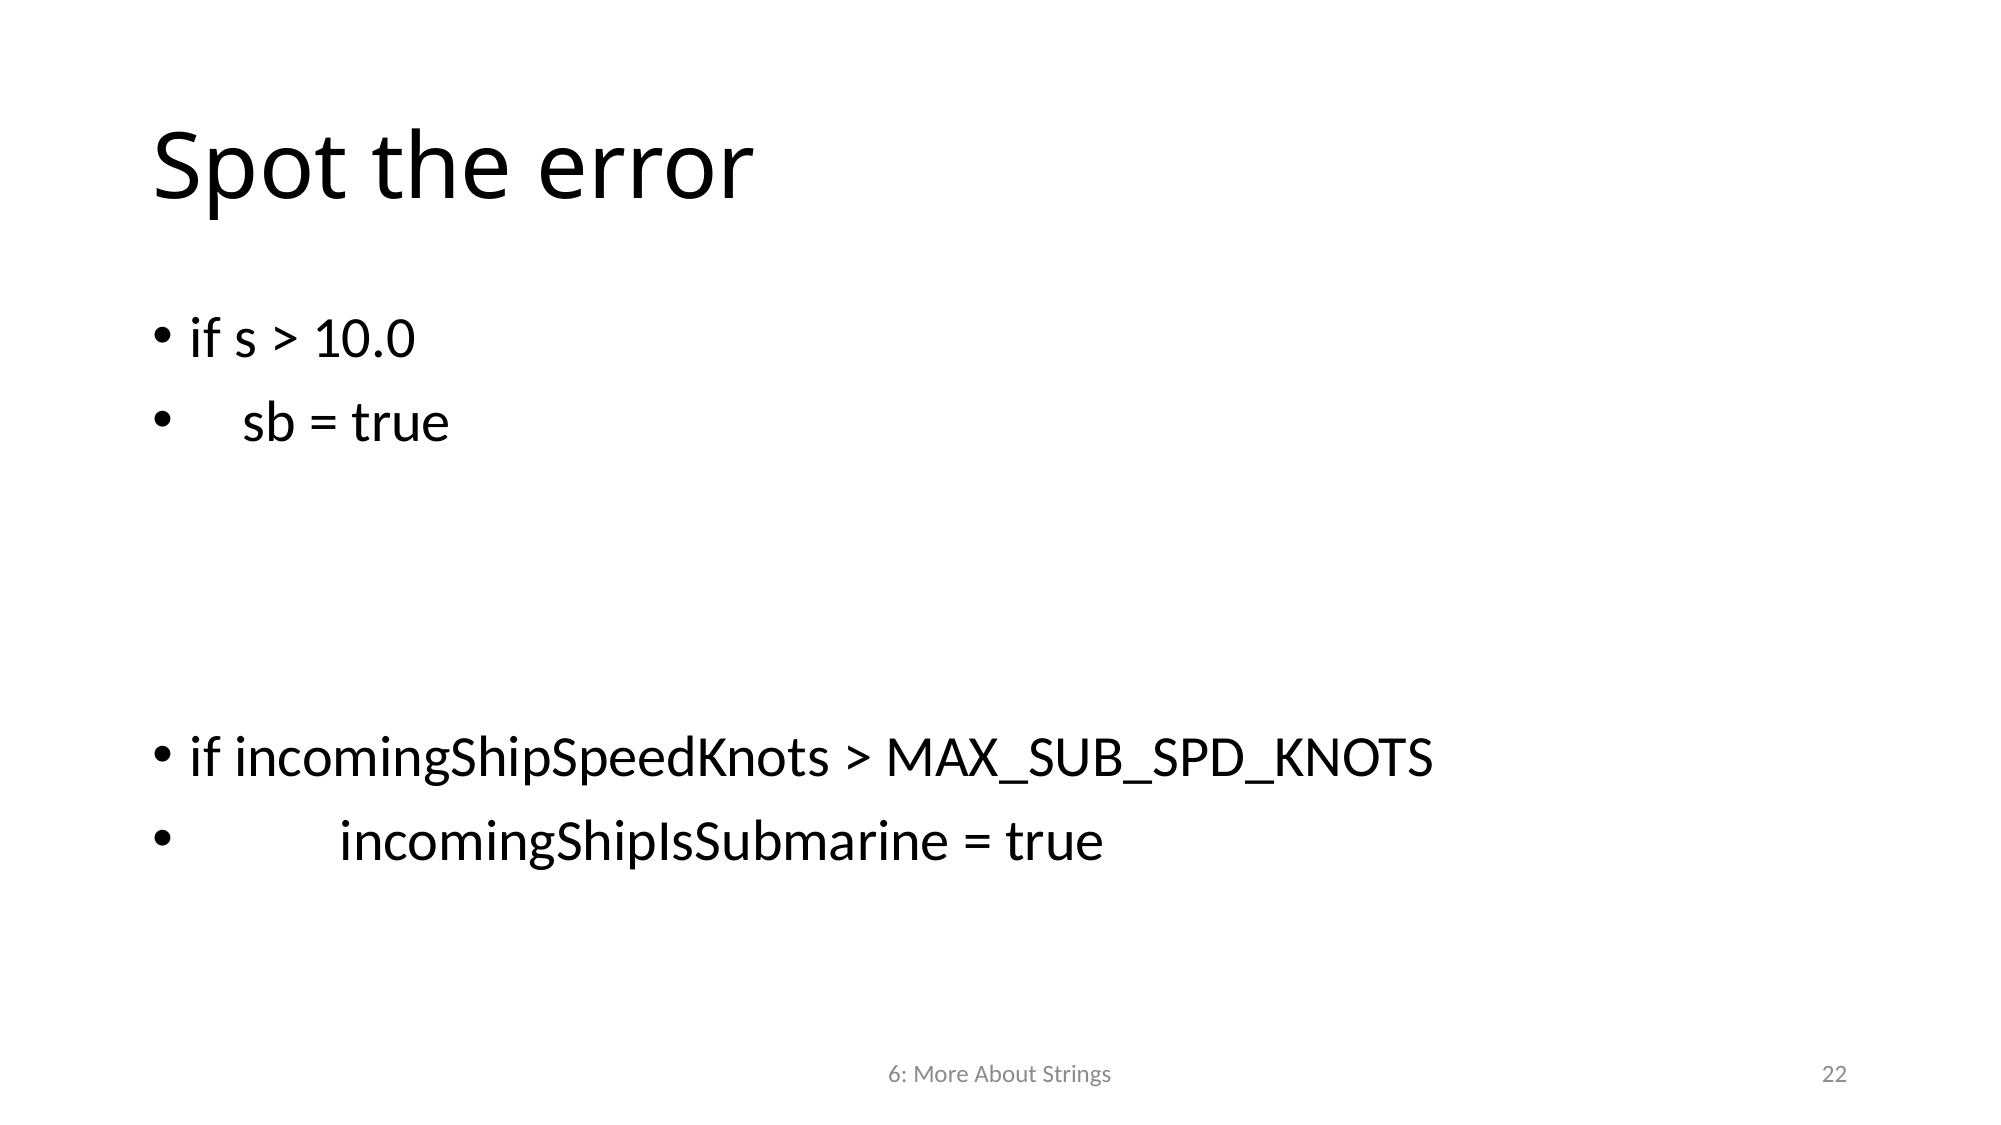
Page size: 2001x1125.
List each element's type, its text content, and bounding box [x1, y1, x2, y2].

title Spot the error [137, 59, 1863, 278]
footer 6: More About Strings [662, 1042, 1338, 1103]
slide_number 22 [1412, 1042, 1863, 1103]
list if s > 10.0 sb = true if incomingShipSpeedKnots > MAX_SUB_SPD_KNOTS incomingShipIsSubmarine = true [137, 299, 1863, 1014]
